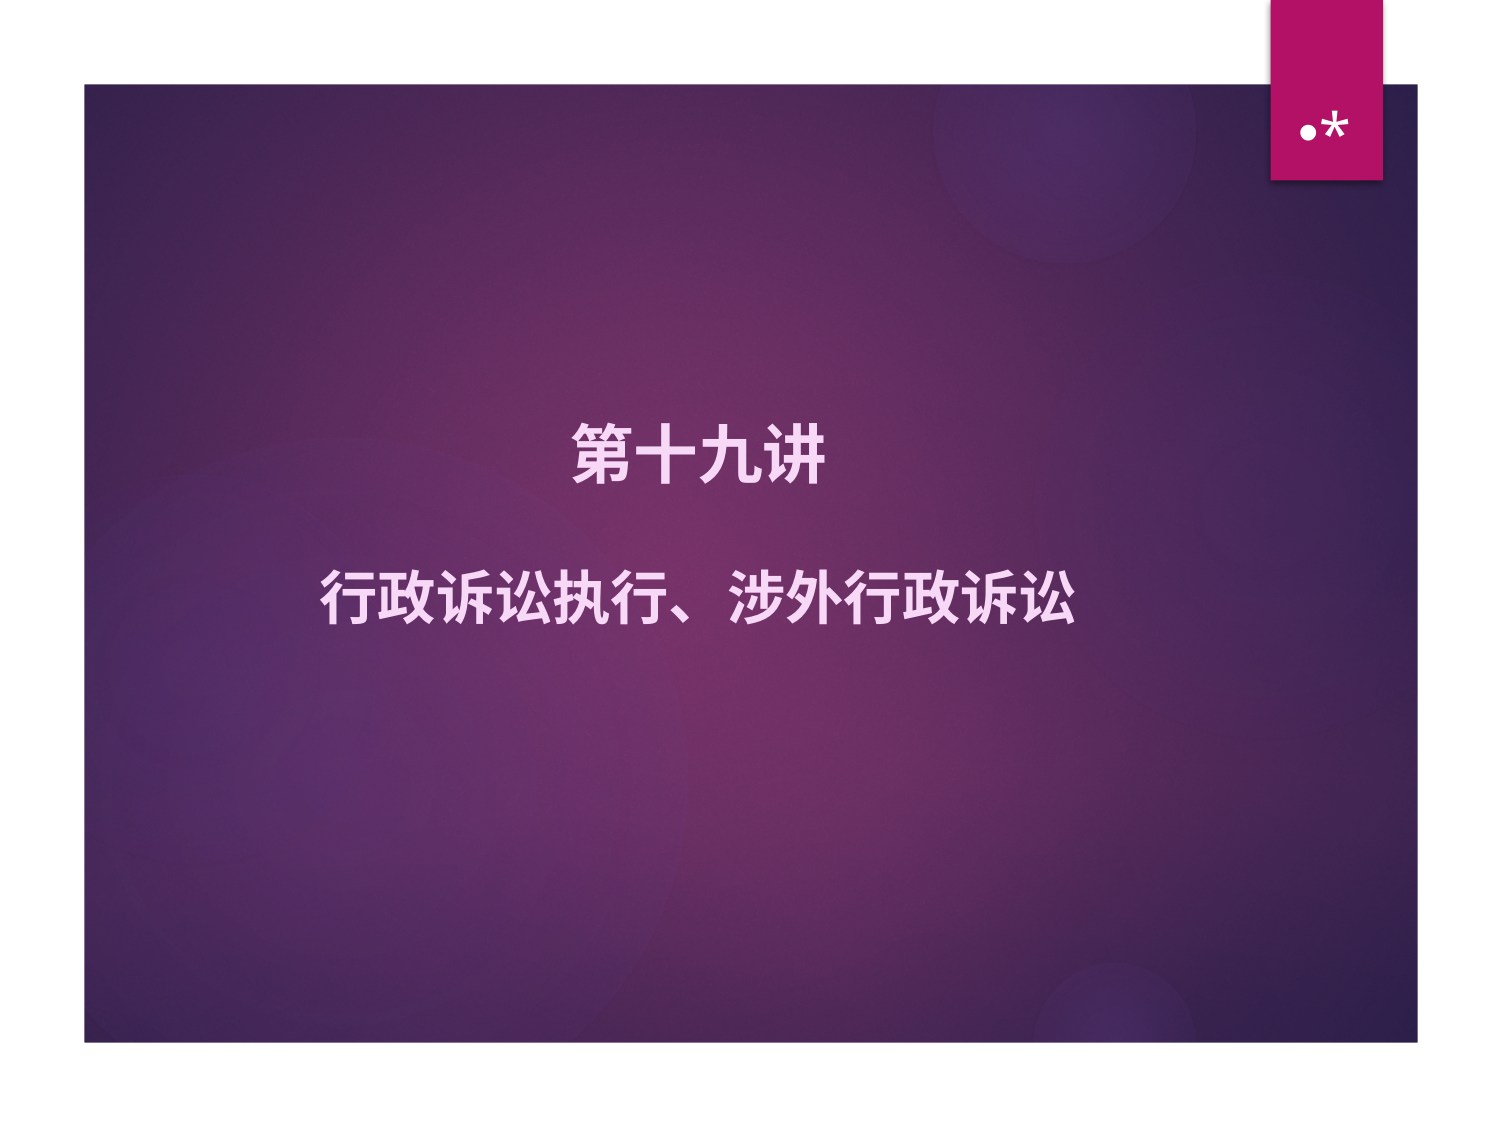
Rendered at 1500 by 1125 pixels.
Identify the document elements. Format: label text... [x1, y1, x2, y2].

slide_number * [1259, 48, 1390, 175]
title 第十九讲 行政诉讼执行、涉外行政诉讼 [6, 396, 1390, 639]
